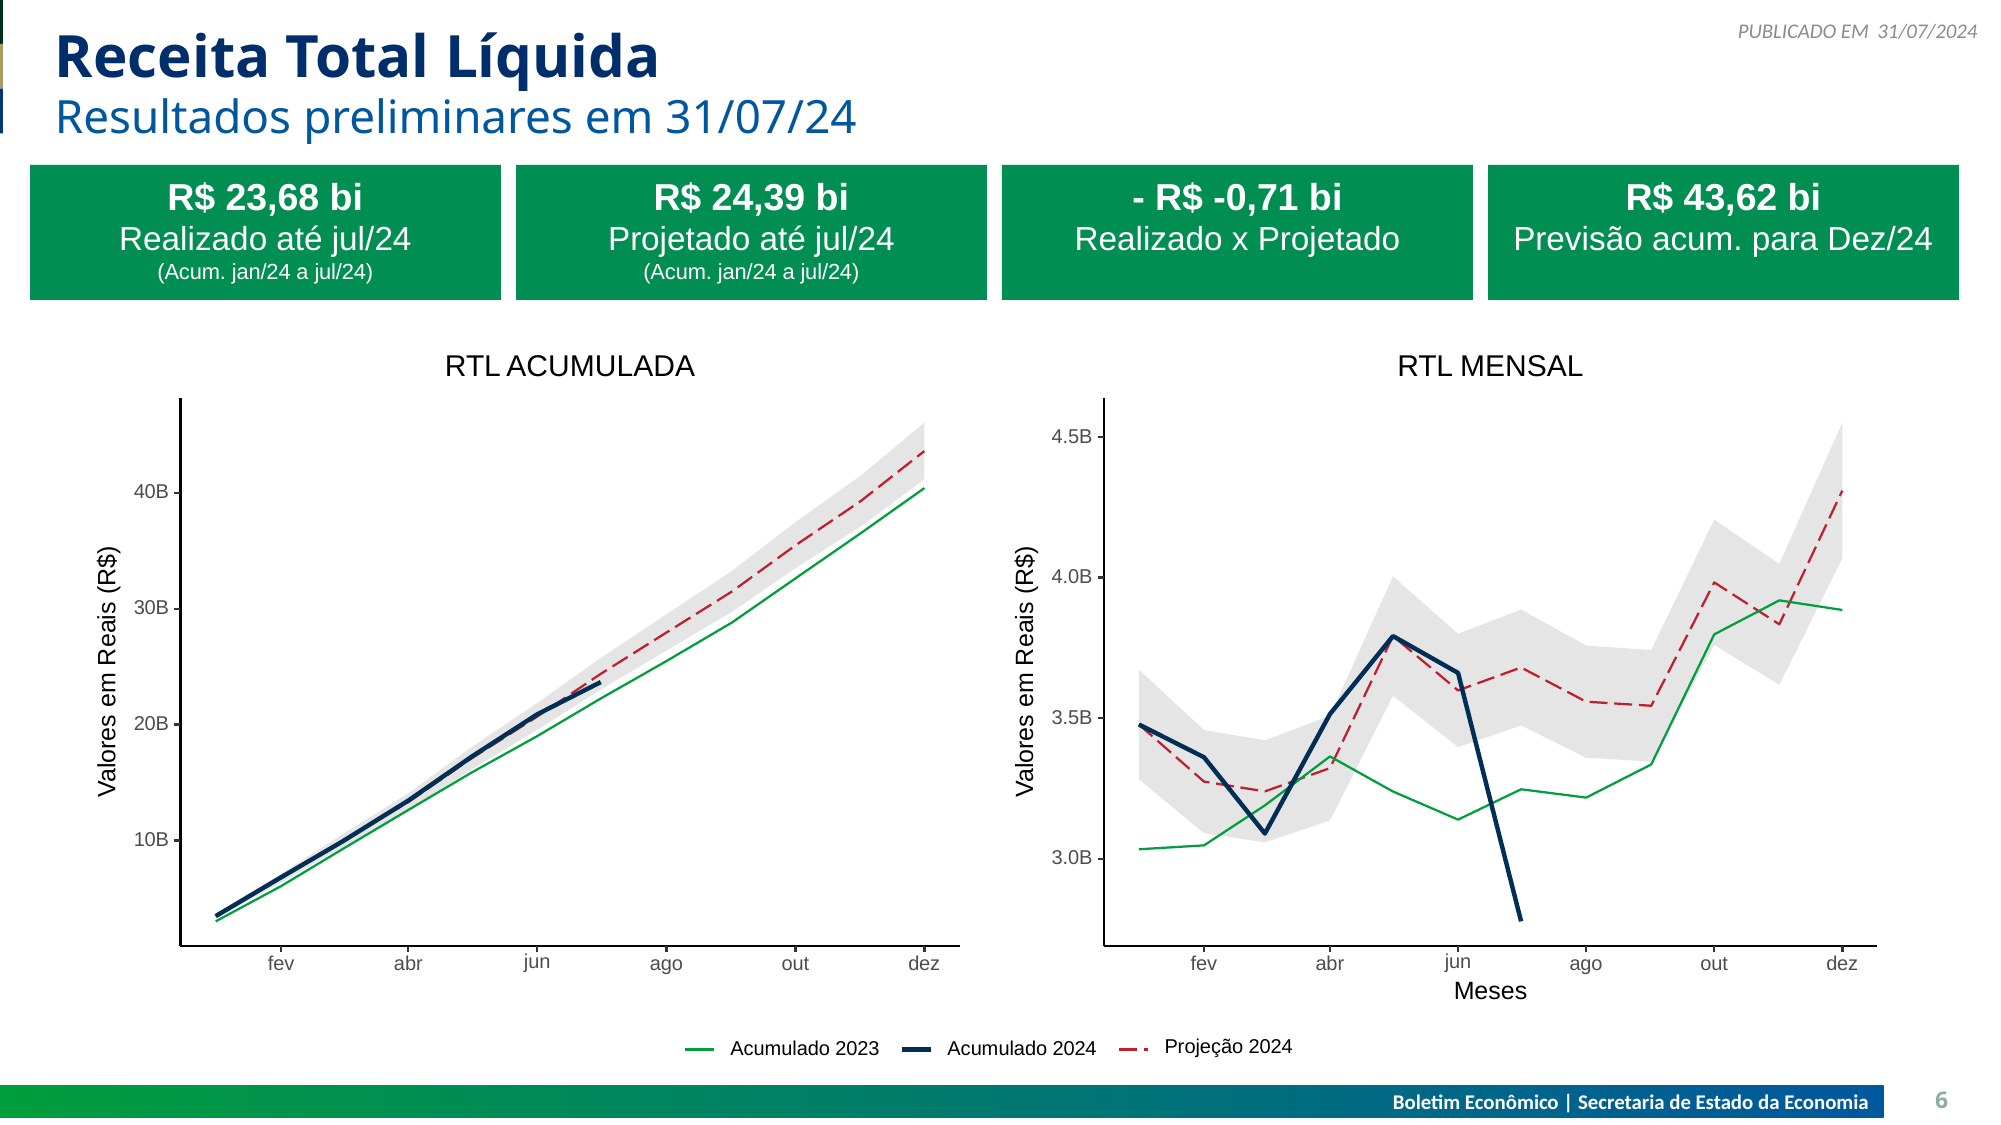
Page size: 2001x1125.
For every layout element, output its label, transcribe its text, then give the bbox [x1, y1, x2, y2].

title Receita Total Líquida [40, 18, 1766, 79]
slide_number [1862, 0, 2000, 60]
list - R$ -0,71 bi Realizado x Projetado [1001, 164, 1473, 300]
list R$ 43,62 bi Previsão acum. para Dez/24 [1488, 164, 1959, 300]
list R$ 23,68 bi Realizado até jul/24 (Acum. jan/24 a jul/24) [30, 164, 501, 300]
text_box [89, 344, 1890, 1080]
list R$ 24,39 bi Projetado até jul/24 (Acum. jan/24 a jul/24) [516, 164, 987, 300]
footer Boletim Econômico | Secretaria de Estado da Economia [1208, 1085, 1884, 1117]
subtitle Resultados preliminares em 31/07/24 [40, 79, 1766, 145]
slide_number 6 [1883, 1087, 2000, 1117]
